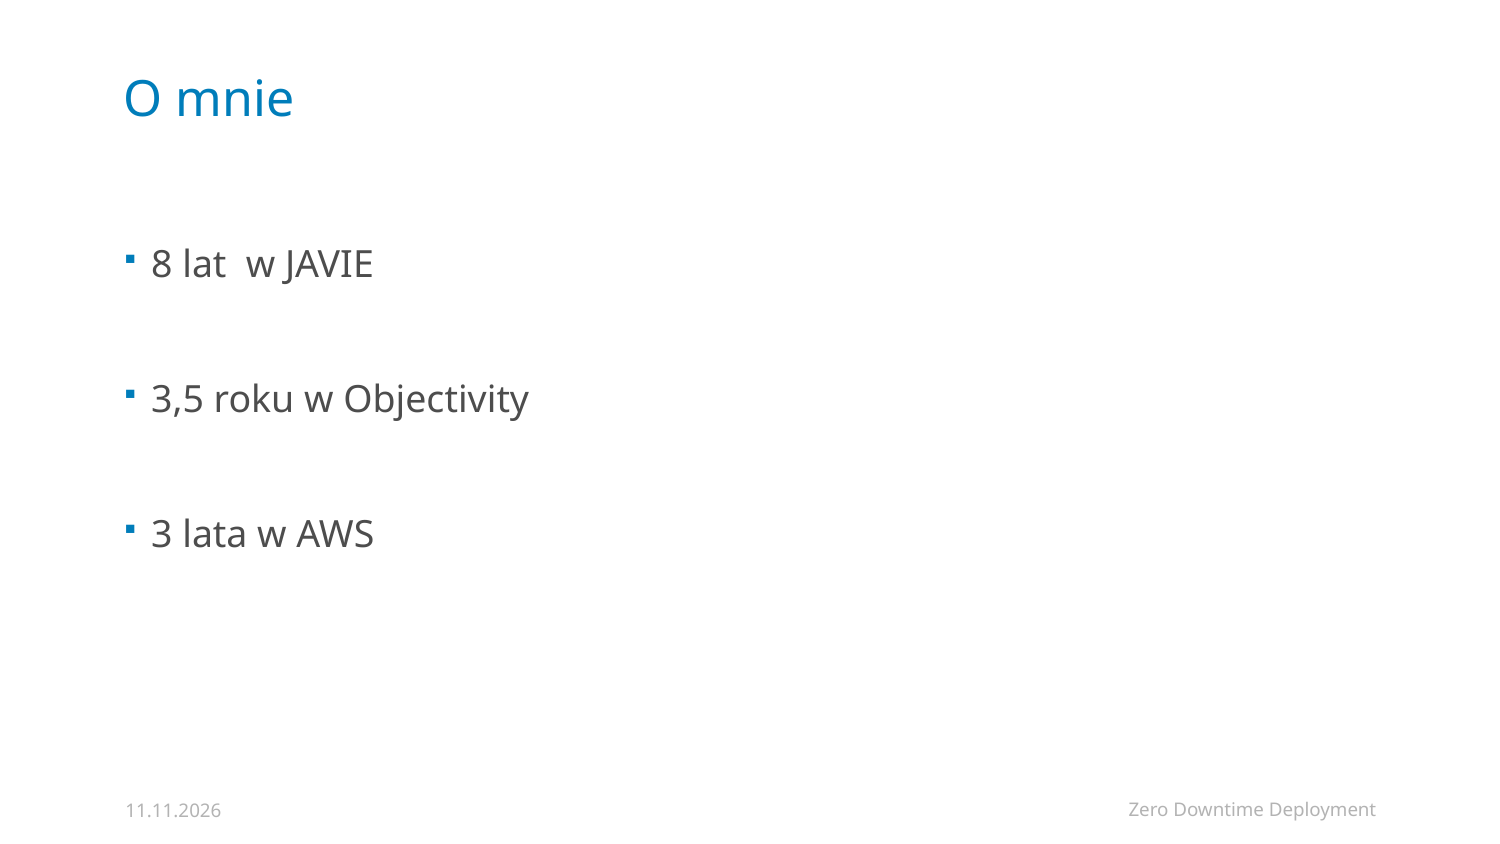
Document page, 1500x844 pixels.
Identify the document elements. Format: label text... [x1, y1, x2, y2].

footer Zero Downtime Deployment [1080, 776, 1376, 844]
list 8 lat w JAVIE 3,5 roku w Objectivity 3 lata w AWS [123, 150, 1376, 777]
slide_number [125, 778, 1034, 844]
title O mnie [123, 67, 1376, 127]
